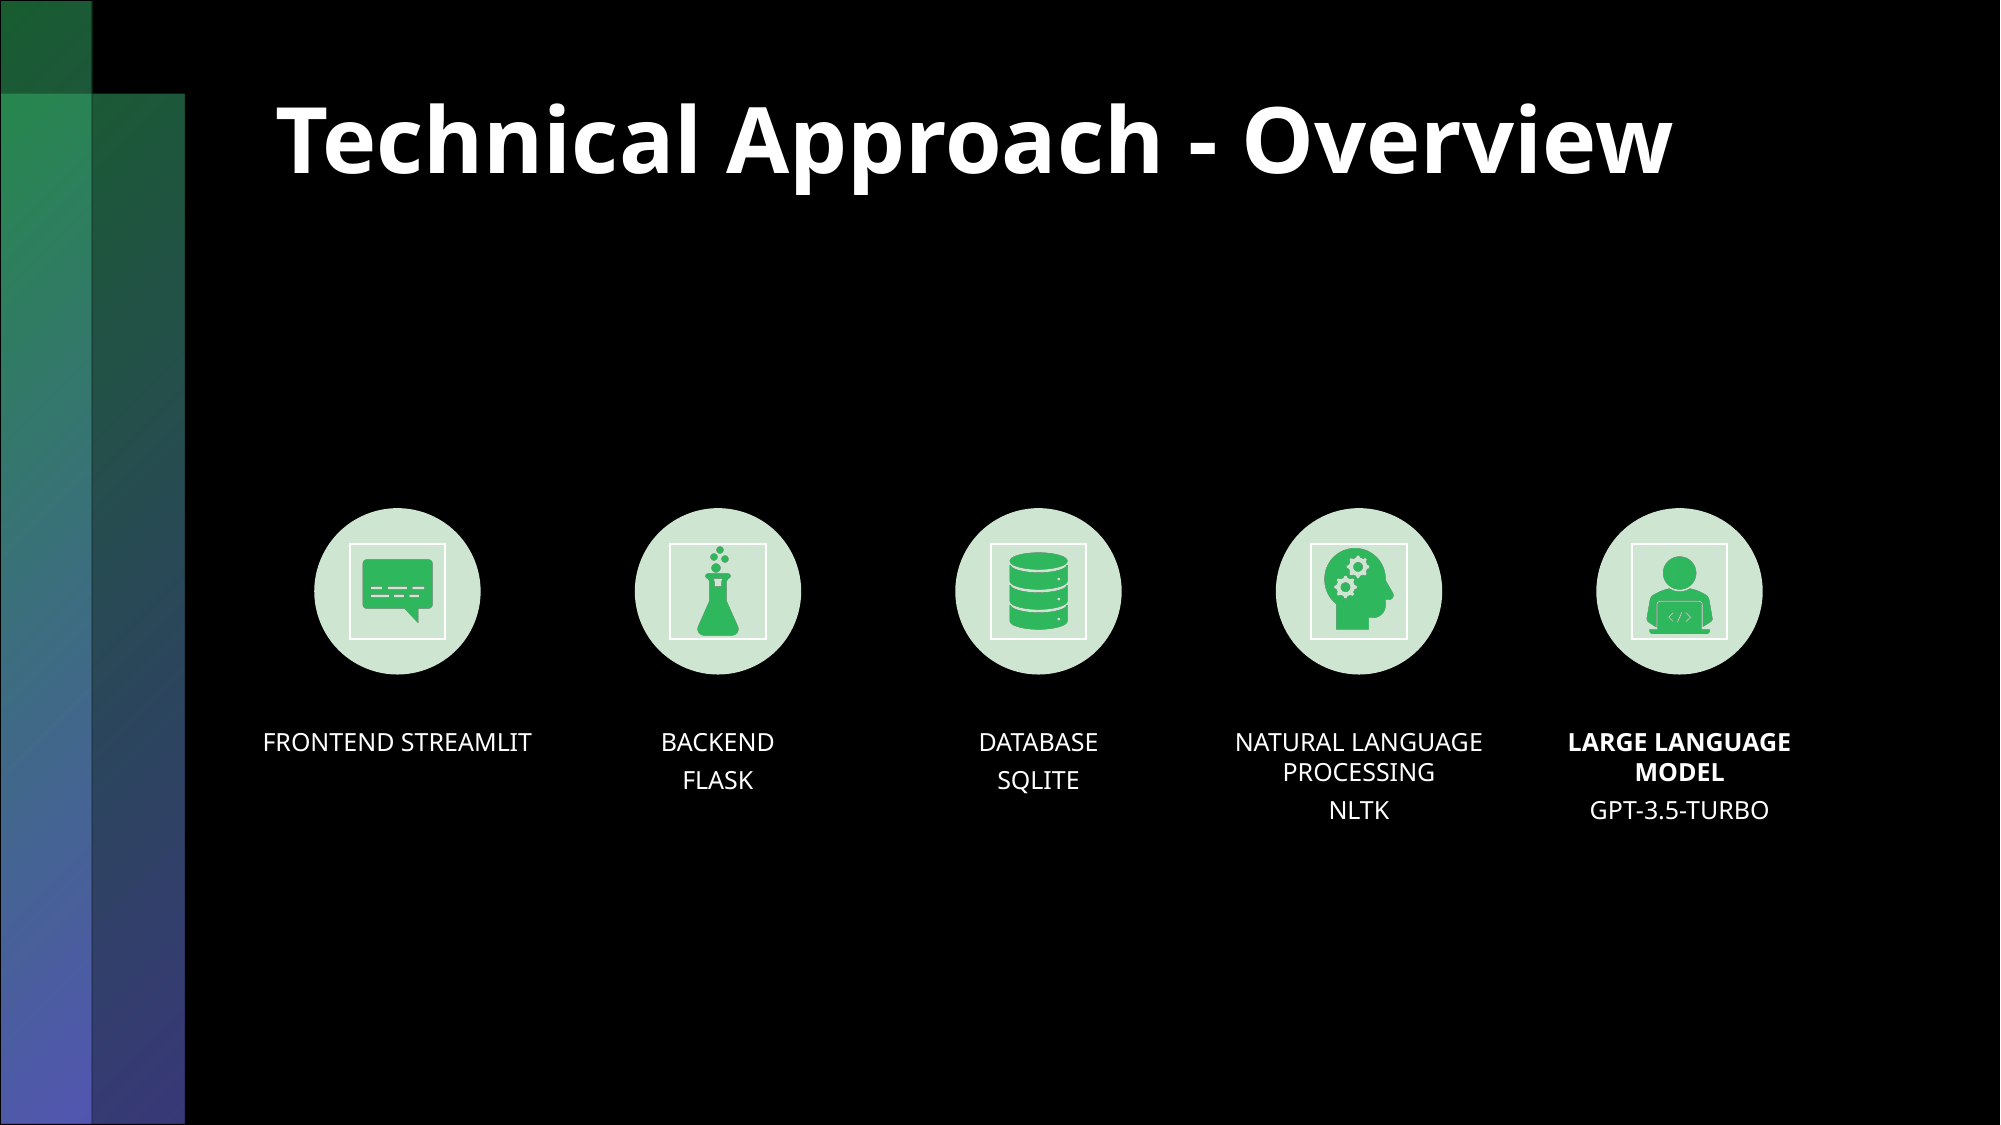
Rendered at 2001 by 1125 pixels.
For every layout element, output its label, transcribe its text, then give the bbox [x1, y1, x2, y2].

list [260, 349, 1817, 994]
title Technical Approach - Overview [260, 74, 1817, 329]
